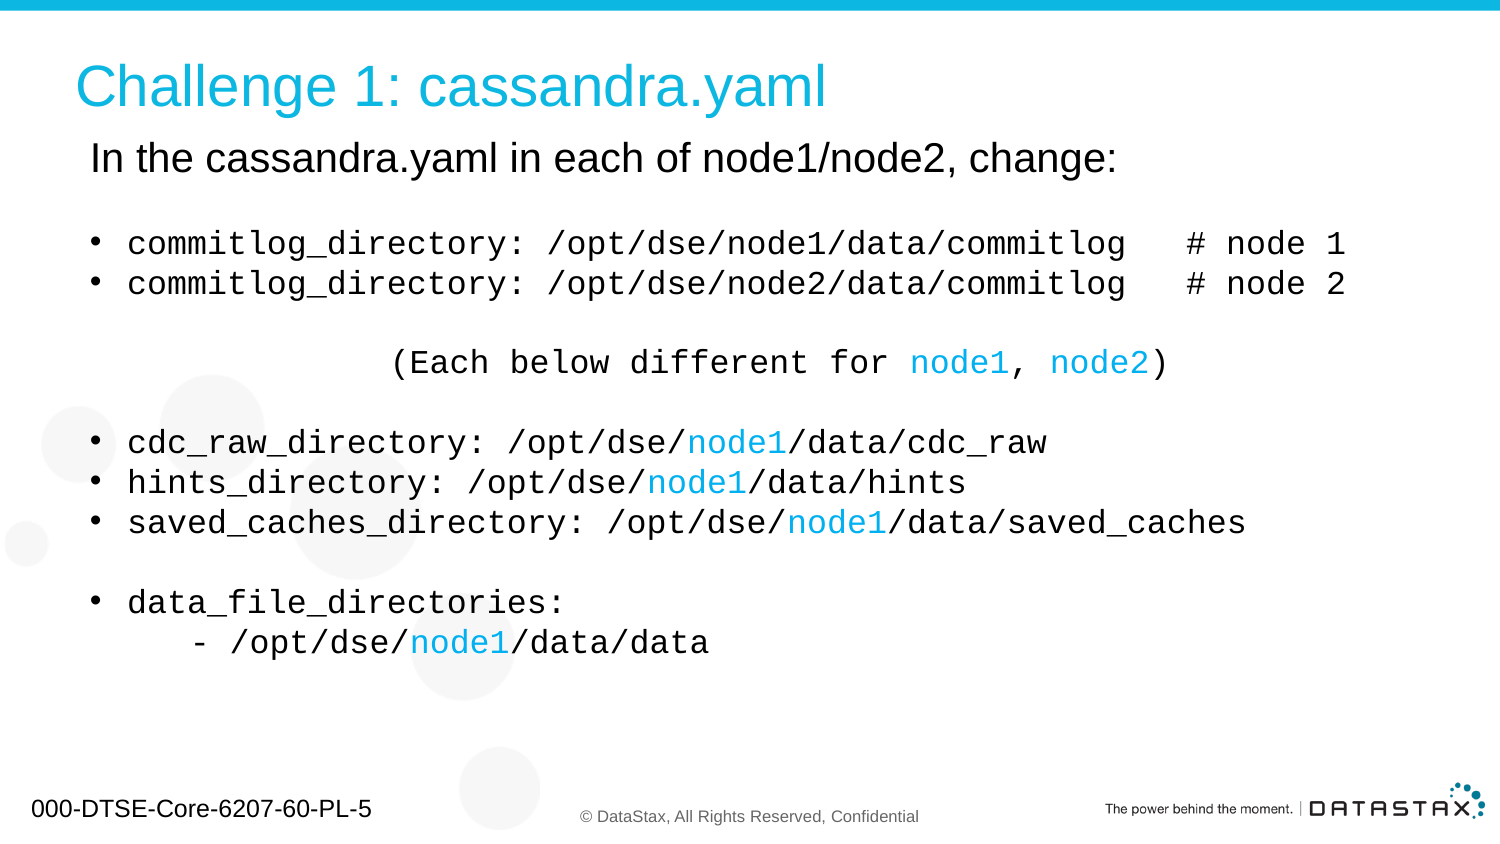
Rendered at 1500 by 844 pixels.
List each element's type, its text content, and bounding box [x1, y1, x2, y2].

text_box In the cassandra.yaml in each of node1/node2, change: commitlog_directory: /opt/dse/node1/data/commitlog # node 1 commitlog_directory: /opt/dse/node2/data/commitlog # node 2 (Each below different for node1, node2) cdc_raw_directory: /opt/dse/node1/data/cdc_raw hints_directory: /opt/dse/node1/data/hints saved_caches_directory: /opt/dse/node1/data/saved_caches data_file_directories: - /opt/dse/node1/data/data [75, 123, 1443, 695]
picture [1090, 767, 1500, 834]
slide_number 000-DTSE-Core-6207-60-PL-5 [16, 785, 720, 831]
title Challenge 1: cassandra.yaml [75, 44, 1425, 123]
